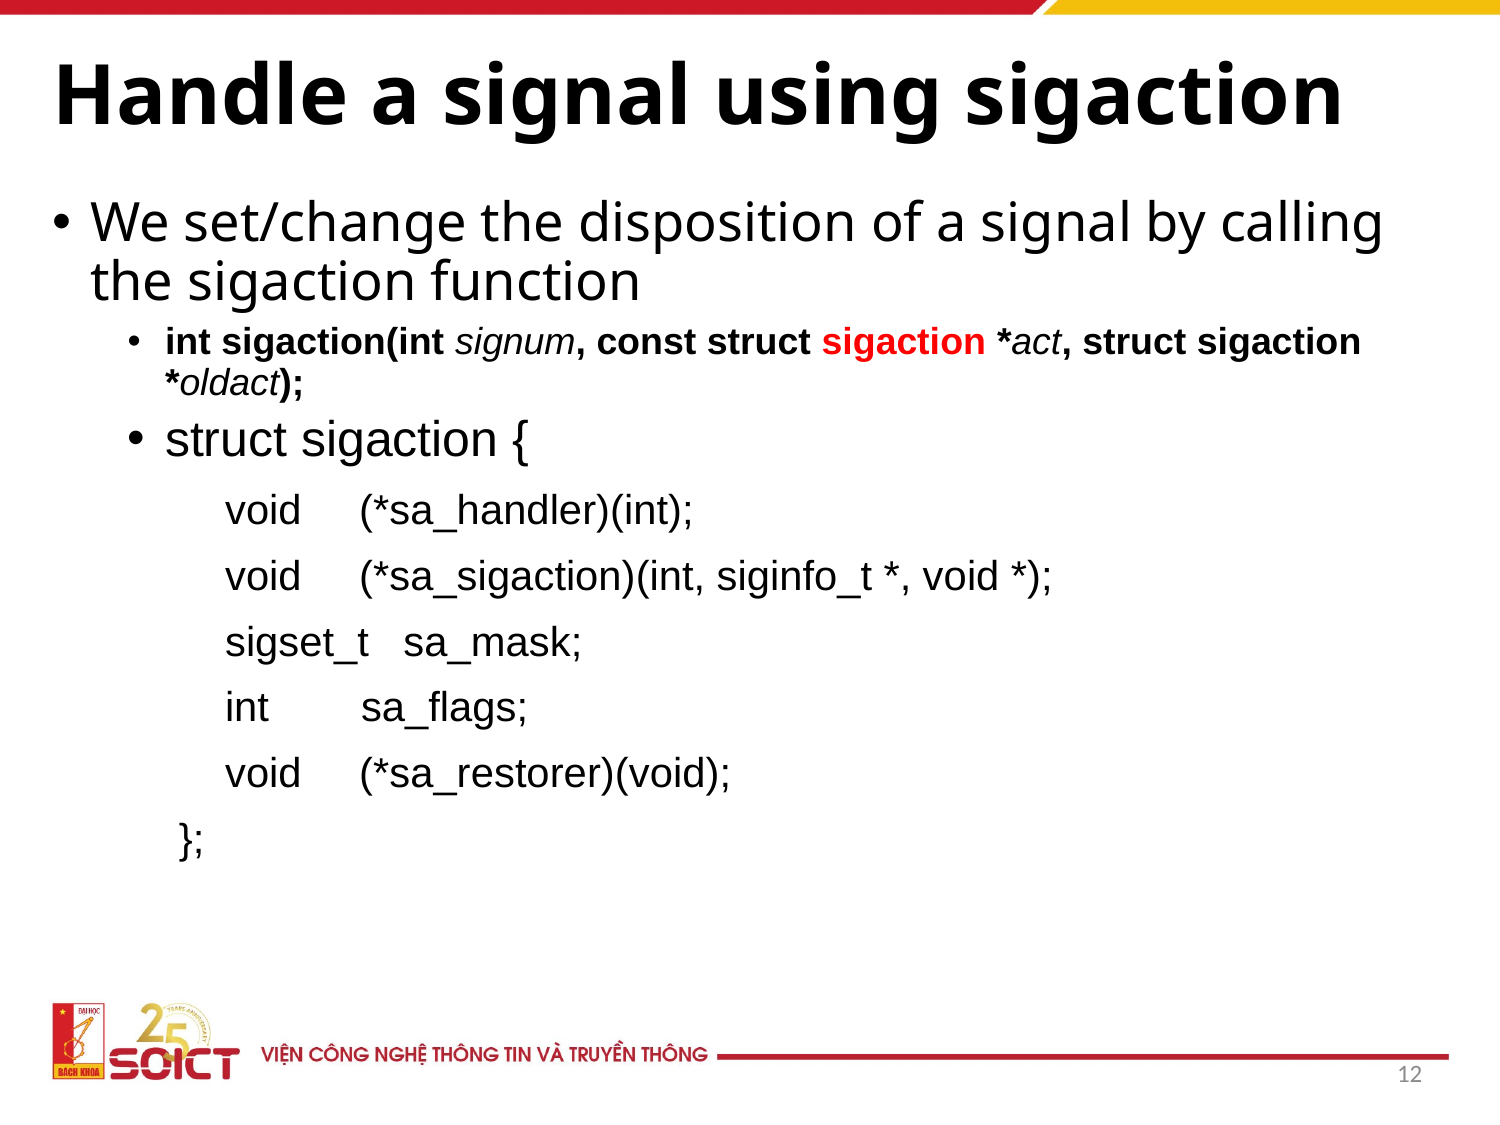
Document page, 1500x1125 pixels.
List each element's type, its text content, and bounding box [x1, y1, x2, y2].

picture [0, 0, 1500, 1125]
list We set/change the disposition of a signal by calling the sigaction function int sigaction(int signum, const struct sigaction *act, struct sigaction *oldact); struct sigaction { void (*sa_handler)(int); void (*sa_sigaction)(int, siginfo_t *, void *); sigset_t sa_mask; int sa_flags; void (*sa_restorer)(void); }; [37, 187, 1438, 1014]
slide_number 12 [1059, 1042, 1438, 1103]
title Handle a signal using sigaction [37, 20, 1438, 175]
